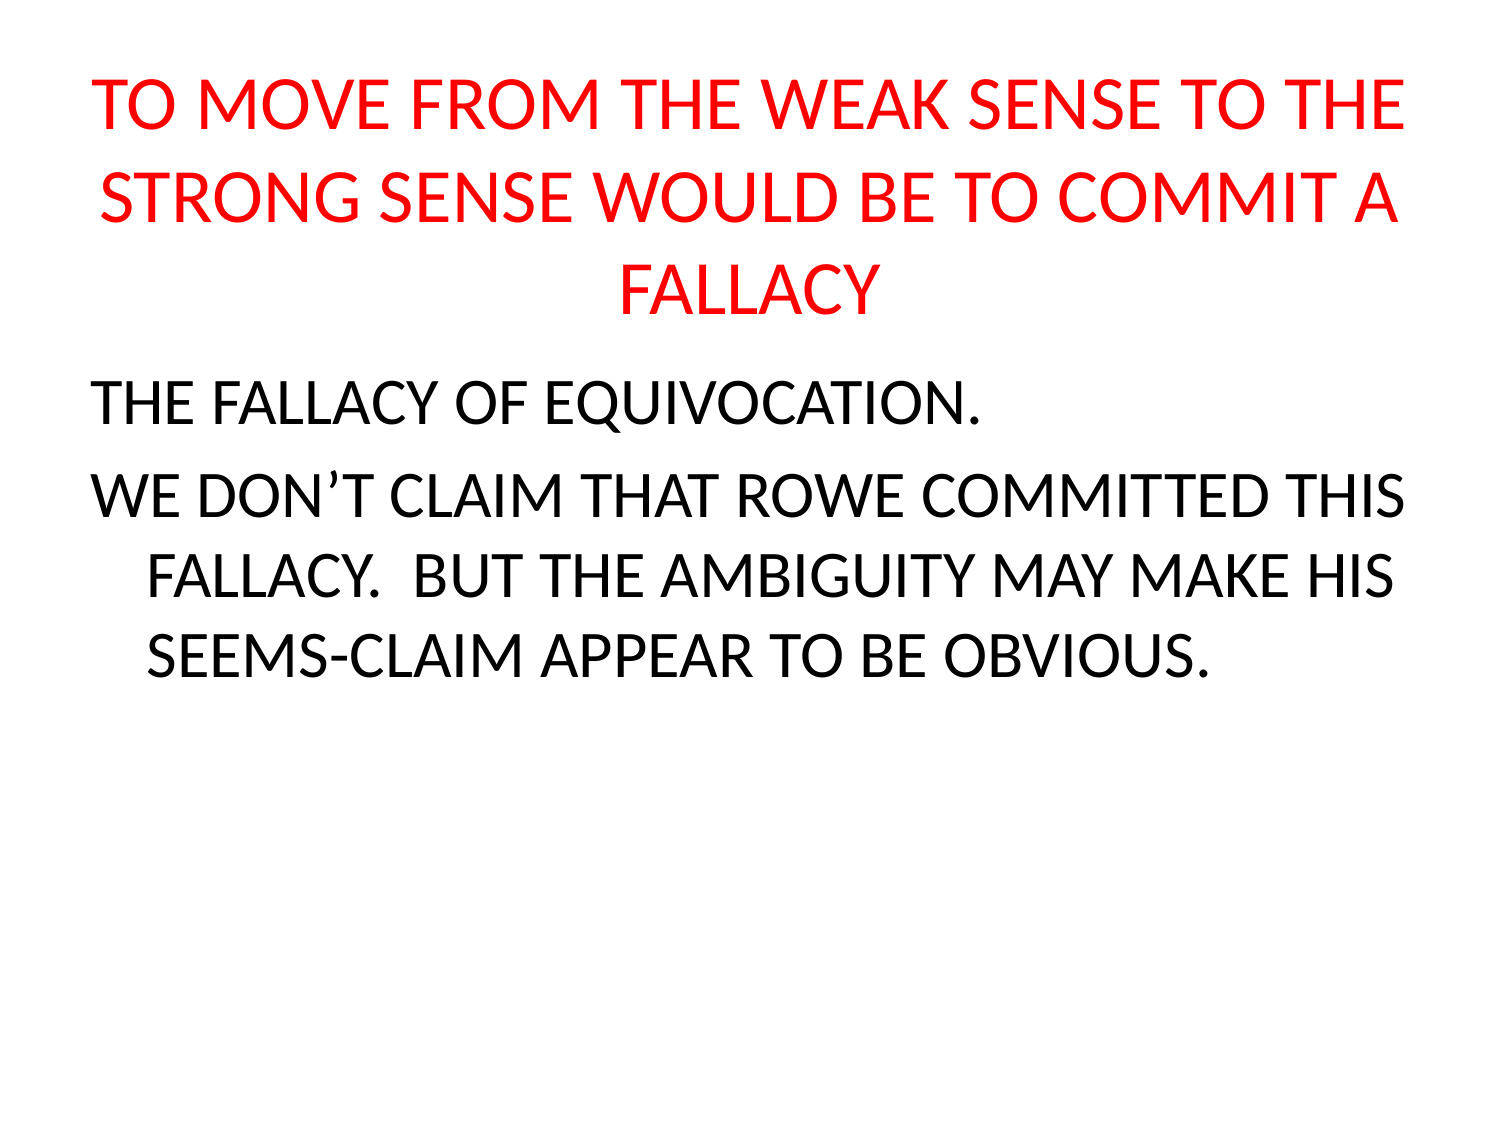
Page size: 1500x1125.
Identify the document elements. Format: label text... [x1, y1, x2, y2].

list THE FALLACY OF EQUIVOCATION. WE DON’T CLAIM THAT ROWE COMMITTED THIS FALLACY. BUT THE AMBIGUITY MAY MAKE HIS SEEMS-CLAIM APPEAR TO BE OBVIOUS. [75, 350, 1425, 1005]
title TO MOVE FROM THE WEAK SENSE TO THE STRONG SENSE WOULD BE TO COMMIT A FALLACY [75, 45, 1425, 338]
